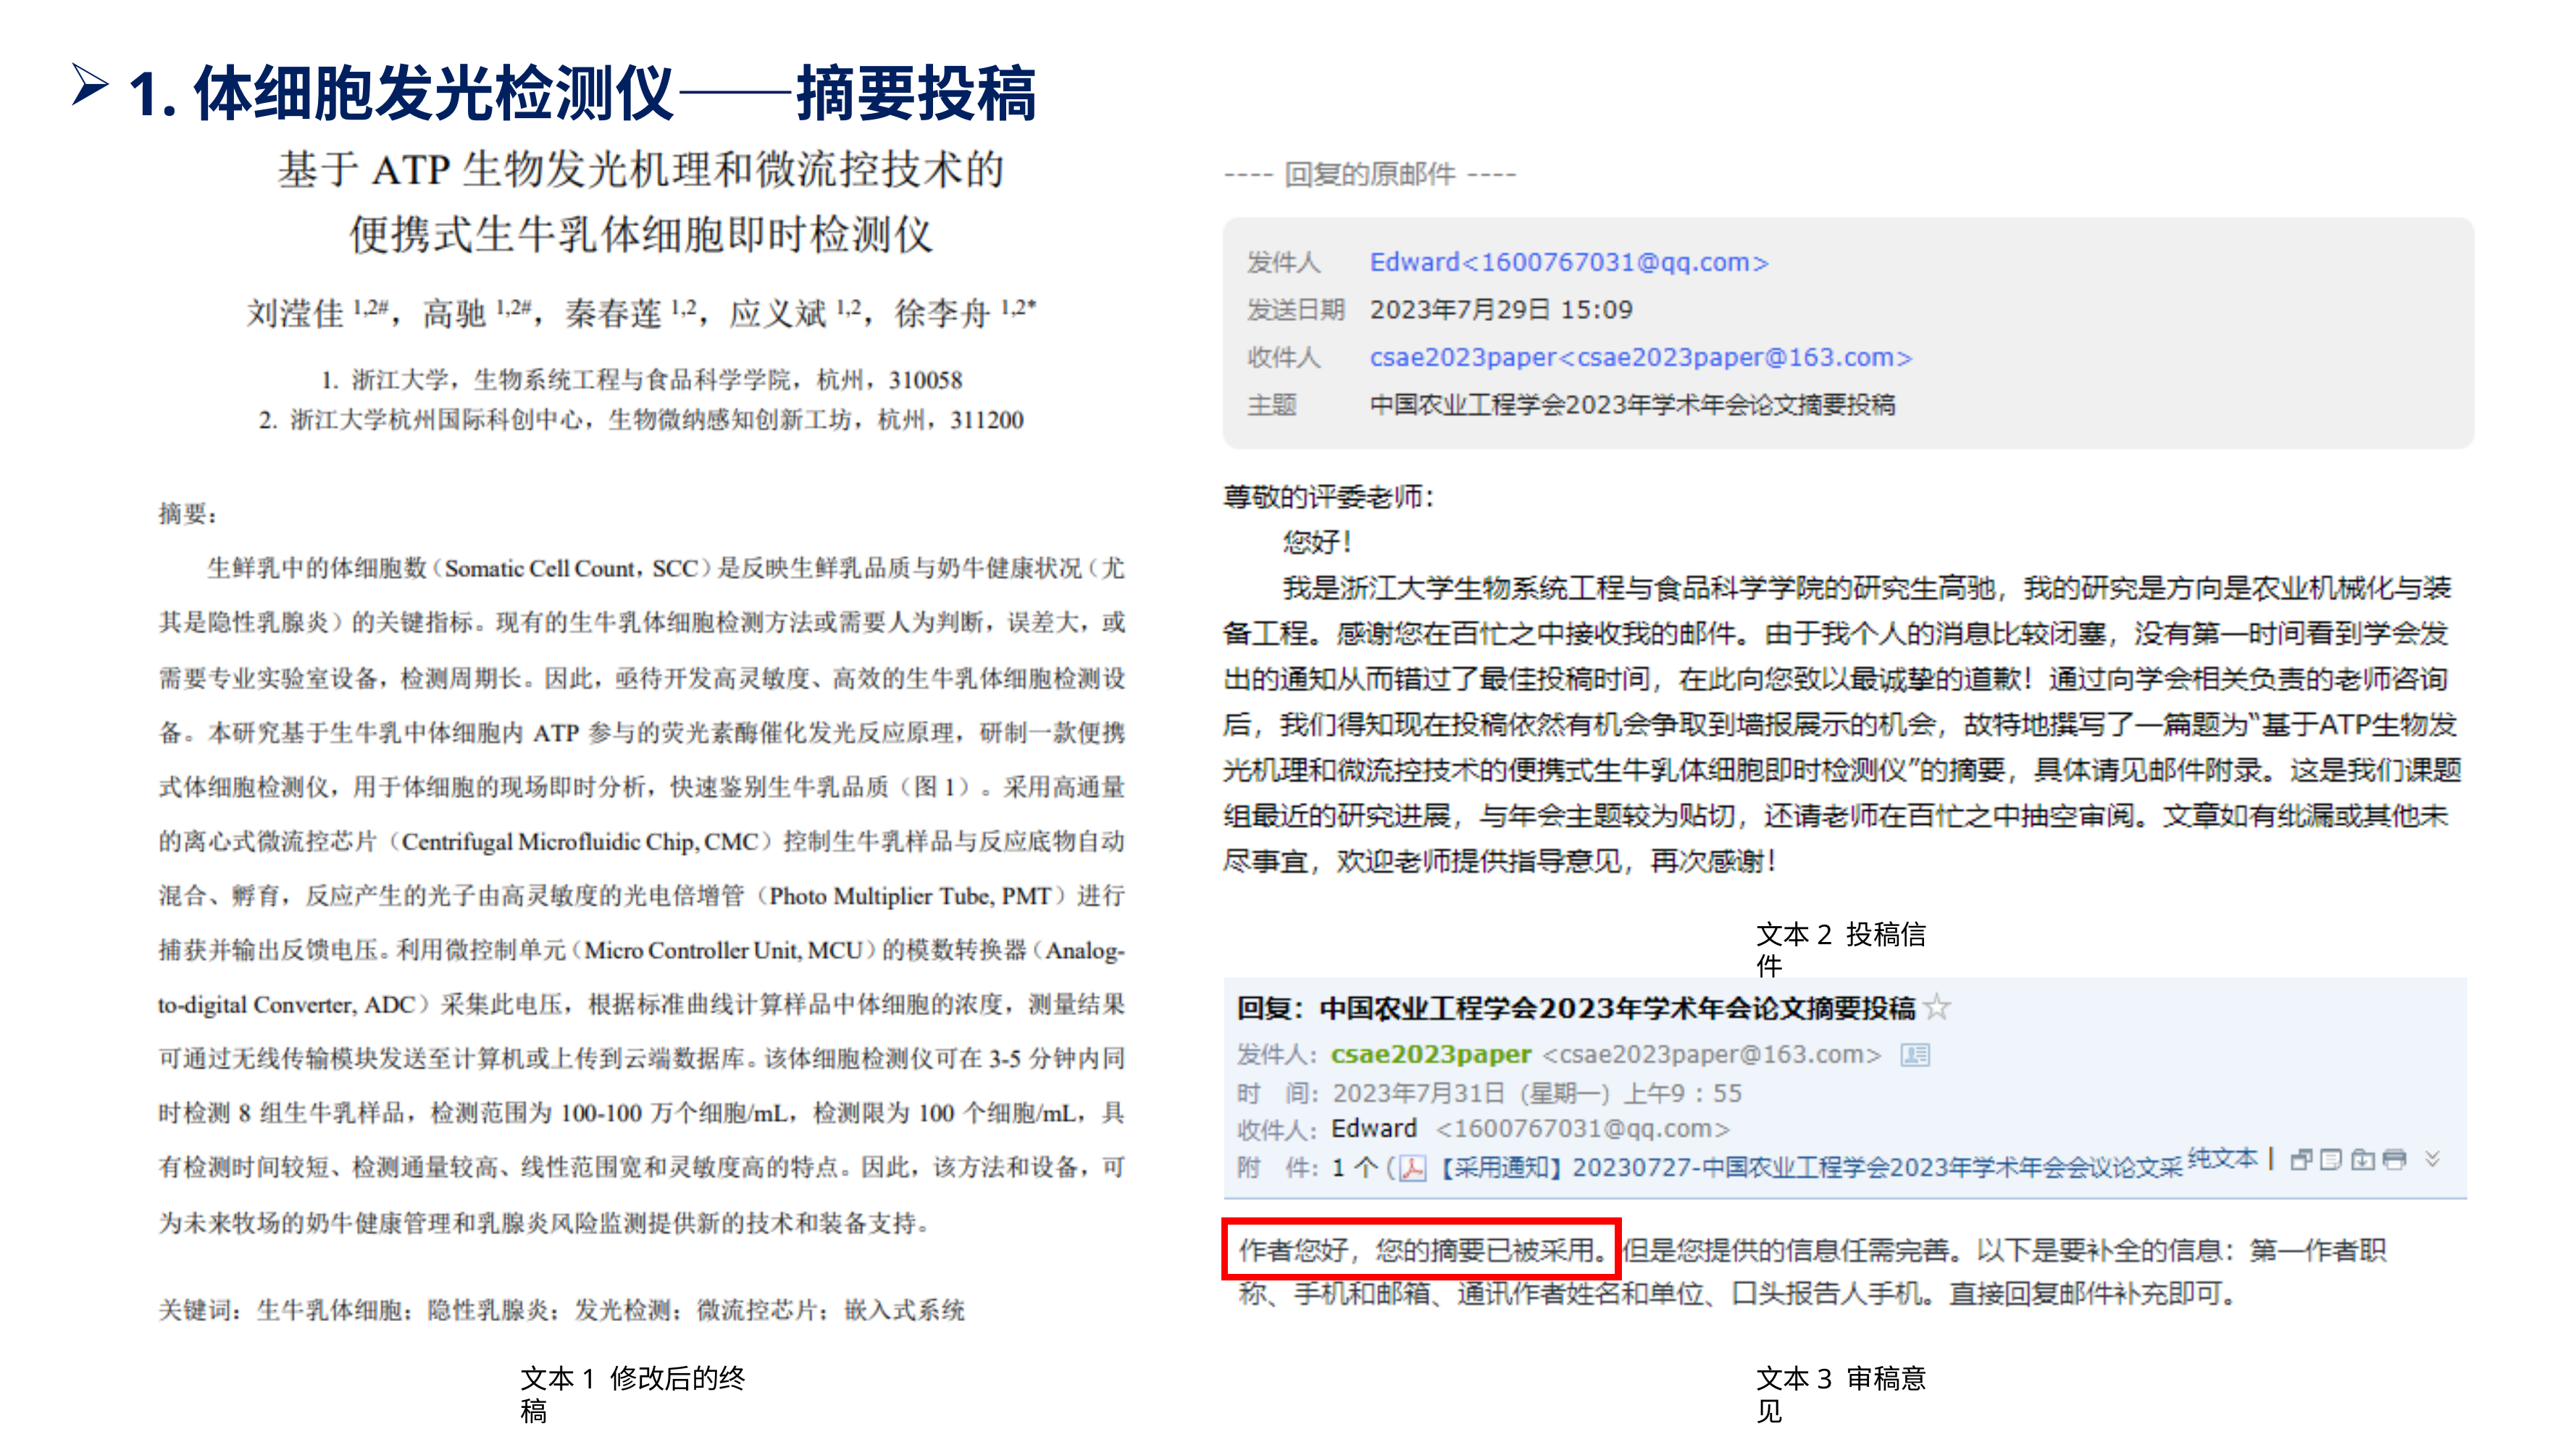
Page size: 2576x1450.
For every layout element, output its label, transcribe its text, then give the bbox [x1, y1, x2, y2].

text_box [1224, 978, 2467, 1401]
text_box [1205, 151, 2498, 957]
text_box 1.体细胞发光检测仪——摘要投稿 [56, 28, 1313, 133]
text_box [128, 125, 1153, 1401]
